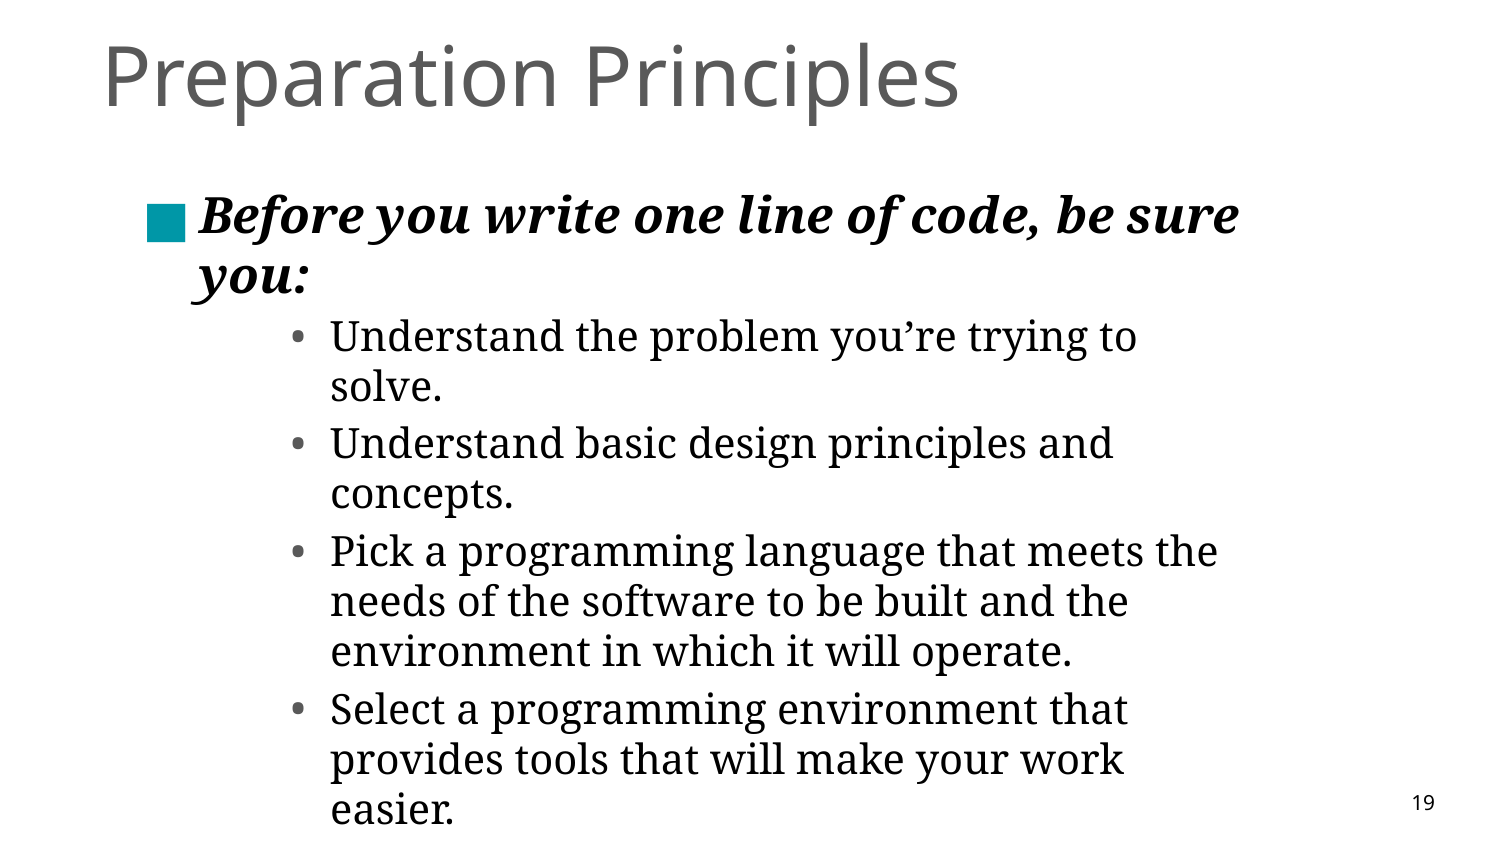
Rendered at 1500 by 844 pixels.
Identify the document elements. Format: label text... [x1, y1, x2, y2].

title Preparation Principles [86, 52, 1187, 131]
text_box 19 [1237, 768, 1450, 826]
list Before you write one line of code, be sure you: Understand the problem you’re trying to solve. Understand basic design principles and concepts. Pick a programming language that meets the needs of the software to be built and the environment in which it will operate. Select a programming environment that provides tools that will make your work easier. Create a set of unit tests that will be applied once the component you code is completed. [127, 176, 1266, 692]
